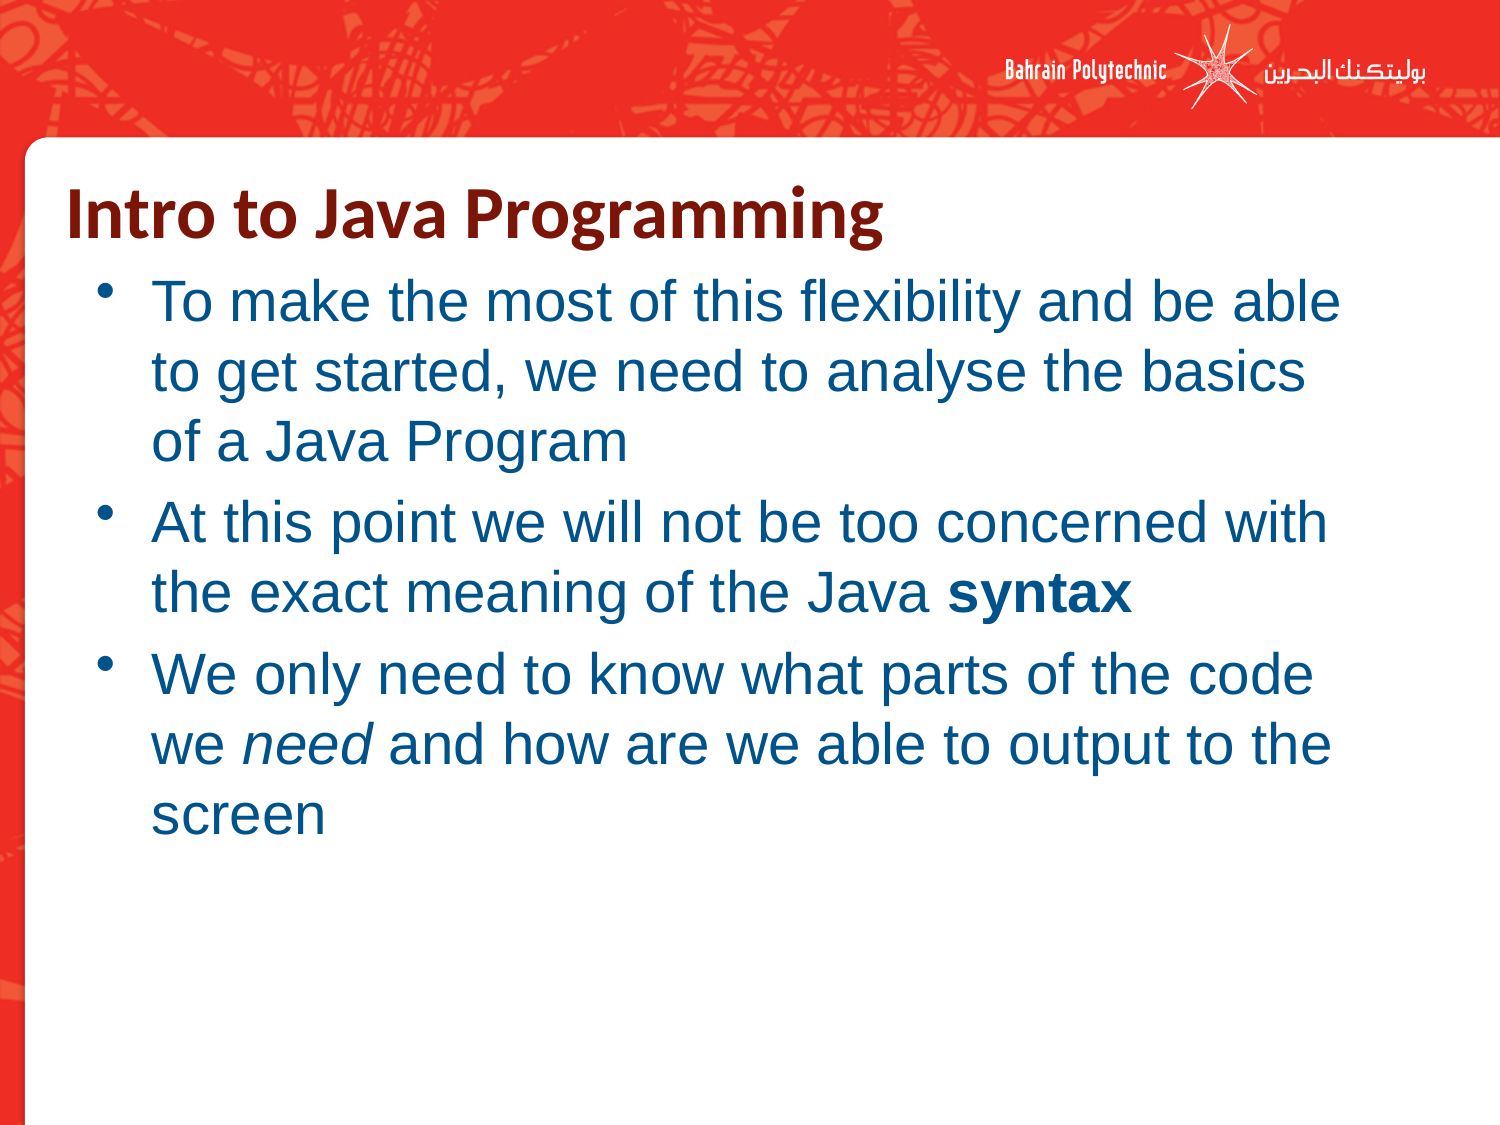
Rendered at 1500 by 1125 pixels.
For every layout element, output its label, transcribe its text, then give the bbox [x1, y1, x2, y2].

title Intro to Java Programming [50, 125, 1425, 293]
text_box To make the most of this flexibility and be able to get started, we need to analyse the basics of a Java Program At this point we will not be too concerned with the exact meaning of the Java syntax We only need to know what parts of the code we need and how are we able to output to the screen [64, 293, 1383, 1032]
picture [0, 0, 1500, 1125]
